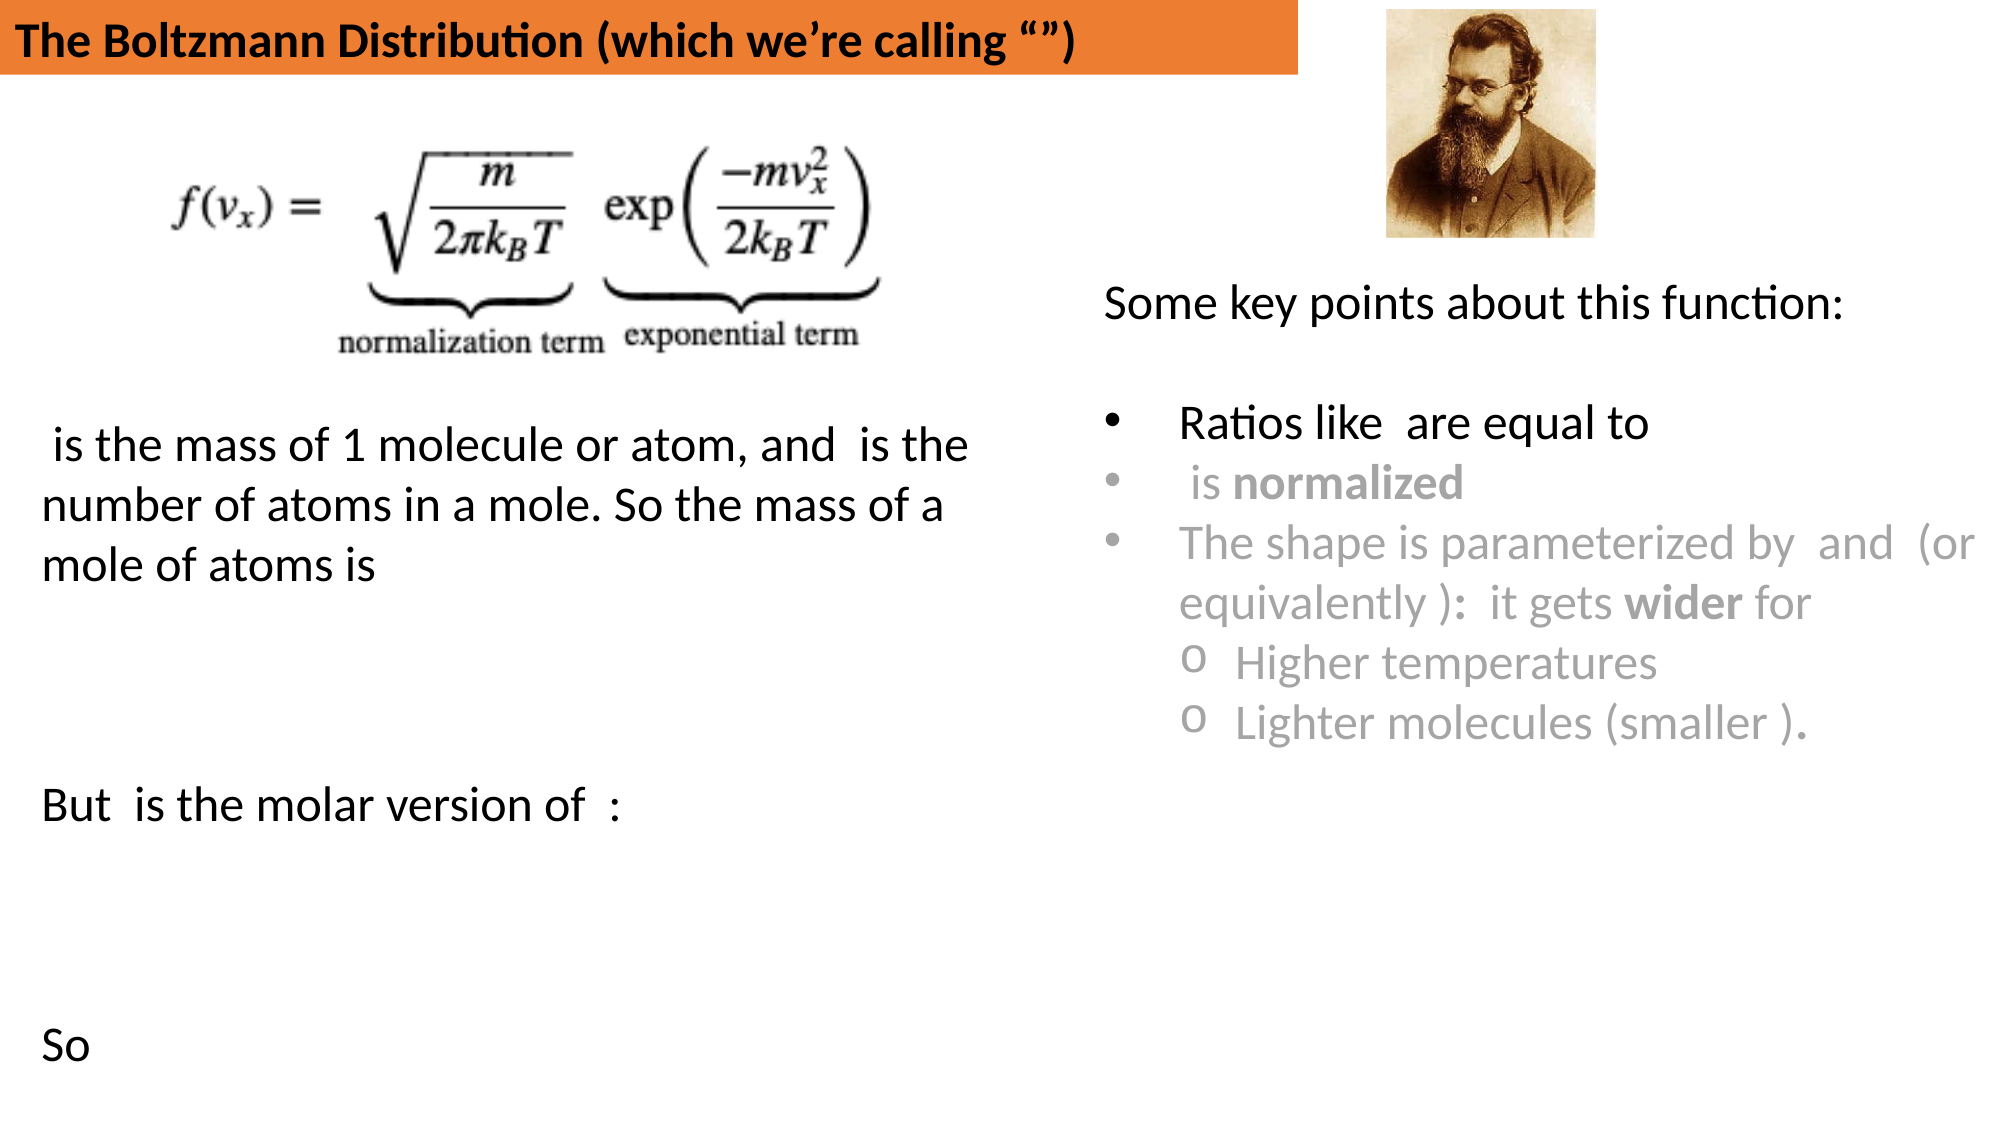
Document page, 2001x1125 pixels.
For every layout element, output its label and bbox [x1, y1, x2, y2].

picture [1382, 7, 1602, 243]
picture [146, 82, 911, 377]
